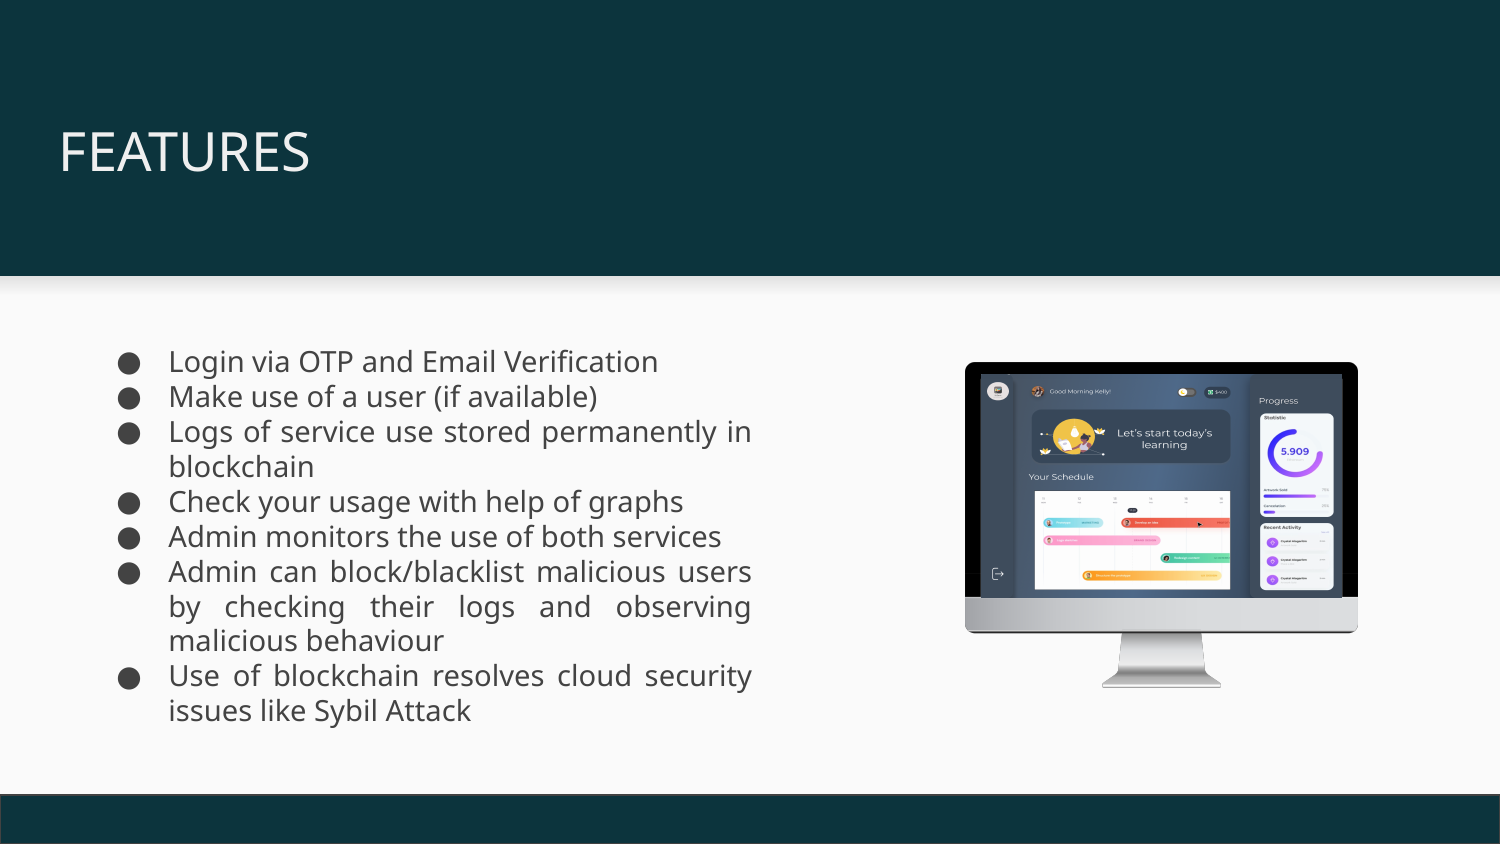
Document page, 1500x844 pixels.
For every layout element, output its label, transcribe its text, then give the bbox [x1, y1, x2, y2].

picture [965, 361, 1359, 688]
text_box [0, 794, 1500, 844]
text_box FEATURES [43, 47, 1199, 198]
text_box Login via OTP and Email Verification Make use of a user (if available) Logs of service use stored permanently in blockchain Check your usage with help of graphs Admin monitors the use of both services Admin can block/blacklist malicious users by checking their logs and observing malicious behaviour Use of blockchain resolves cloud security issues like Sybil Attack [78, 328, 768, 784]
